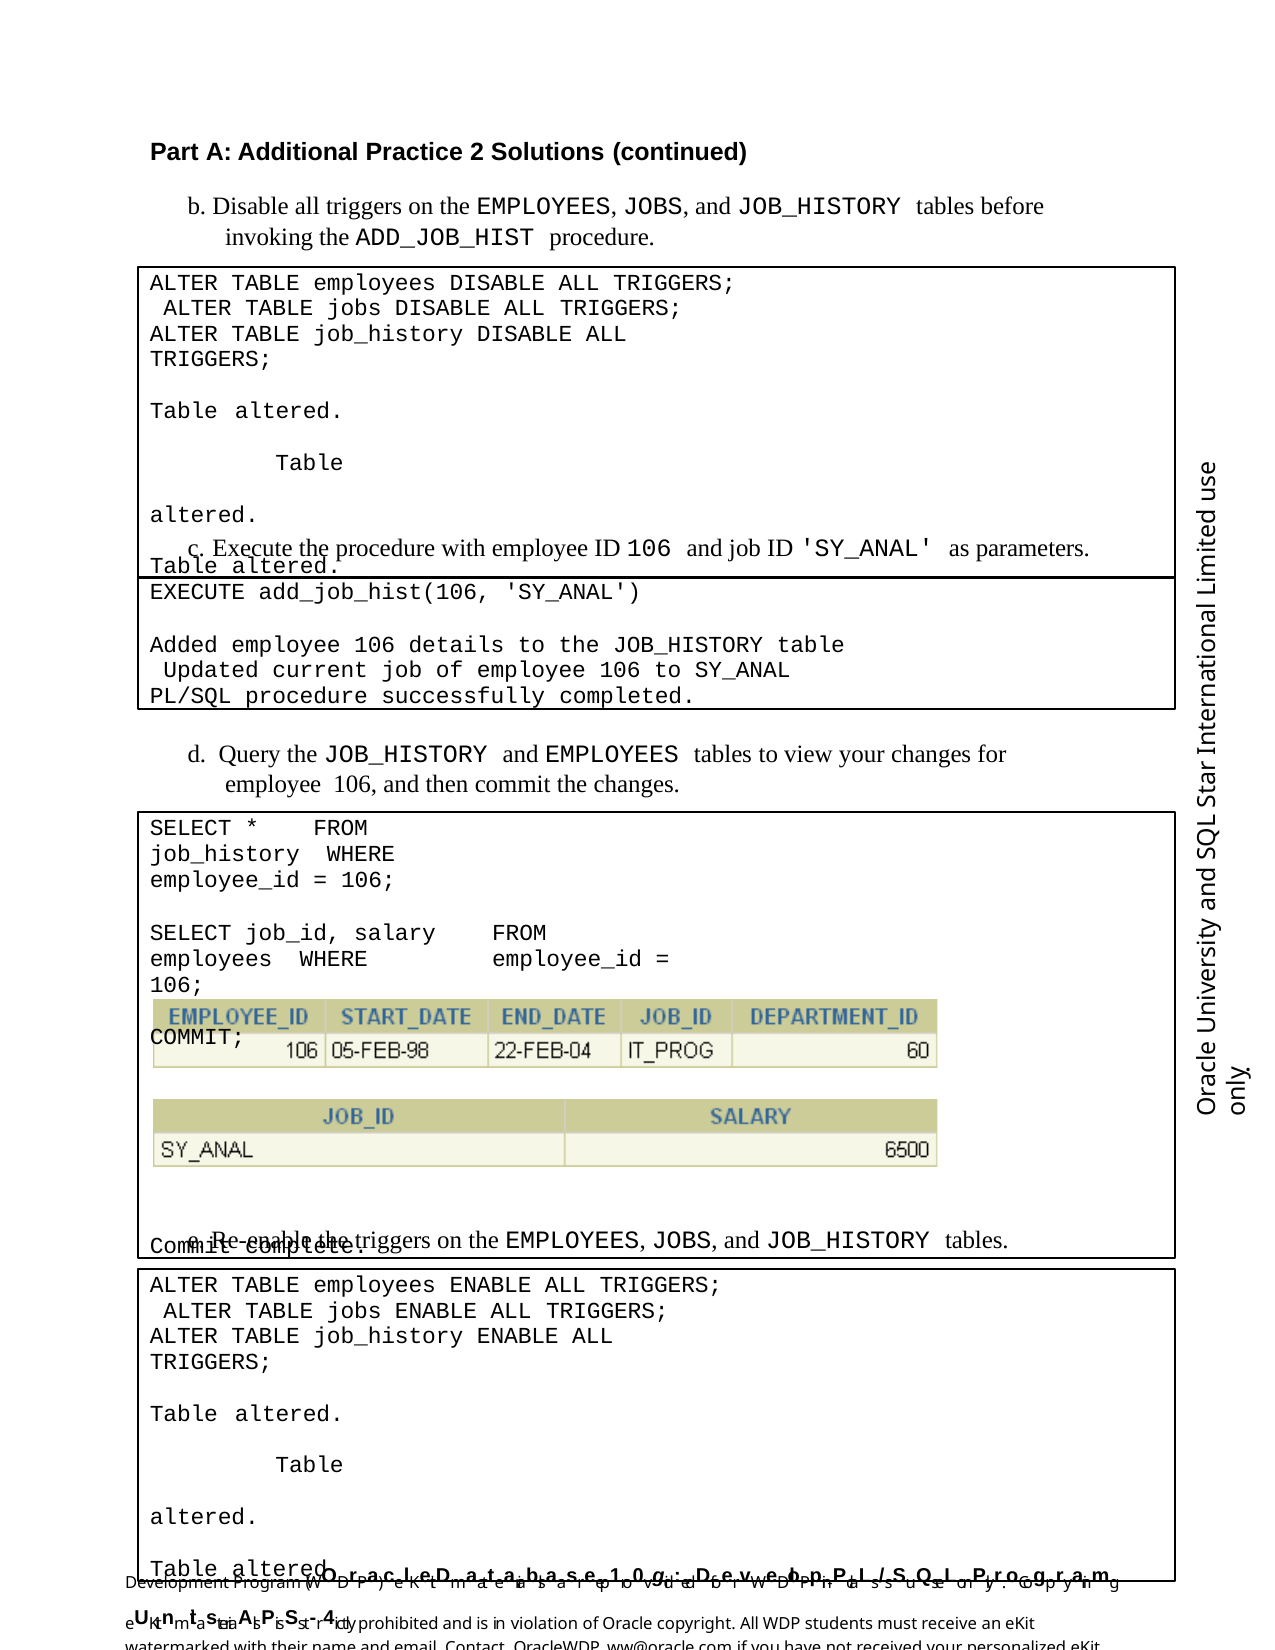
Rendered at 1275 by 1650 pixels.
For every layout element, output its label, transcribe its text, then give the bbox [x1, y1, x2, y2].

text_box c. Execute the procedure with employee ID 106 and job ID 'SY_ANAL' as parameters. [185, 529, 1093, 562]
text_box Oracle University and SQL Star International Limited use onlyฺ [1189, 428, 1228, 1119]
text_box ALTER TABLE employees DISABLE ALL TRIGGERS; ALTER TABLE jobs DISABLE ALL TRIGGERS; ALTER TABLE job_history DISABLE ALL TRIGGERS; Table altered. Table altered. Table altered. [137, 266, 1175, 576]
text_box Development Program (WODrPa)celKeit Dmaatteariablsaasree p1ro0vgid:edDfoervWeDloP pin-PclaLs/sSuQseLonPlyr. oCogpryainmg eUKitnmitasteriaAls PisSst-r4ictly prohibited and is in violation of Oracle copyright. All WDP students must receive an eKit watermarked with their name and email. Contact OracleWDP_ww@oracle.com if you have not received your personalized eKit. [122, 1547, 1135, 1650]
text_box e. Re-enable the triggers on the EMPLOYEES, JOBS, and JOB_HISTORY tables. [185, 1221, 1021, 1254]
text_box EXECUTE add_job_hist(106, 'SY_ANAL') Added employee 106 details to the JOB_HISTORY table Updated current job of employee 106 to SY_ANAL PL/SQL procedure successfully completed. [137, 576, 1175, 710]
text_box Part A: Additional Practice 2 Solutions (continued) b. Disable all triggers on the EMPLOYEES, JOBS, and JOB_HISTORY tables before invoking the ADD_JOB_HIST procedure. [147, 133, 1054, 251]
text_box d. Query the JOB_HISTORY and EMPLOYEES tables to view your changes for employee 106, and then commit the changes. [185, 735, 1105, 798]
text_box ALTER TABLE employees ENABLE ALL TRIGGERS; ALTER TABLE jobs ENABLE ALL TRIGGERS; ALTER TABLE job_history ENABLE ALL TRIGGERS; Table altered. Table altered. Table altered. [137, 1269, 1175, 1582]
text_box SELECT * FROM job_history WHERE employee_id = 106; SELECT job_id, salary FROM employees WHERE employee_id = 106; COMMIT; Commit complete. [137, 812, 1175, 1258]
